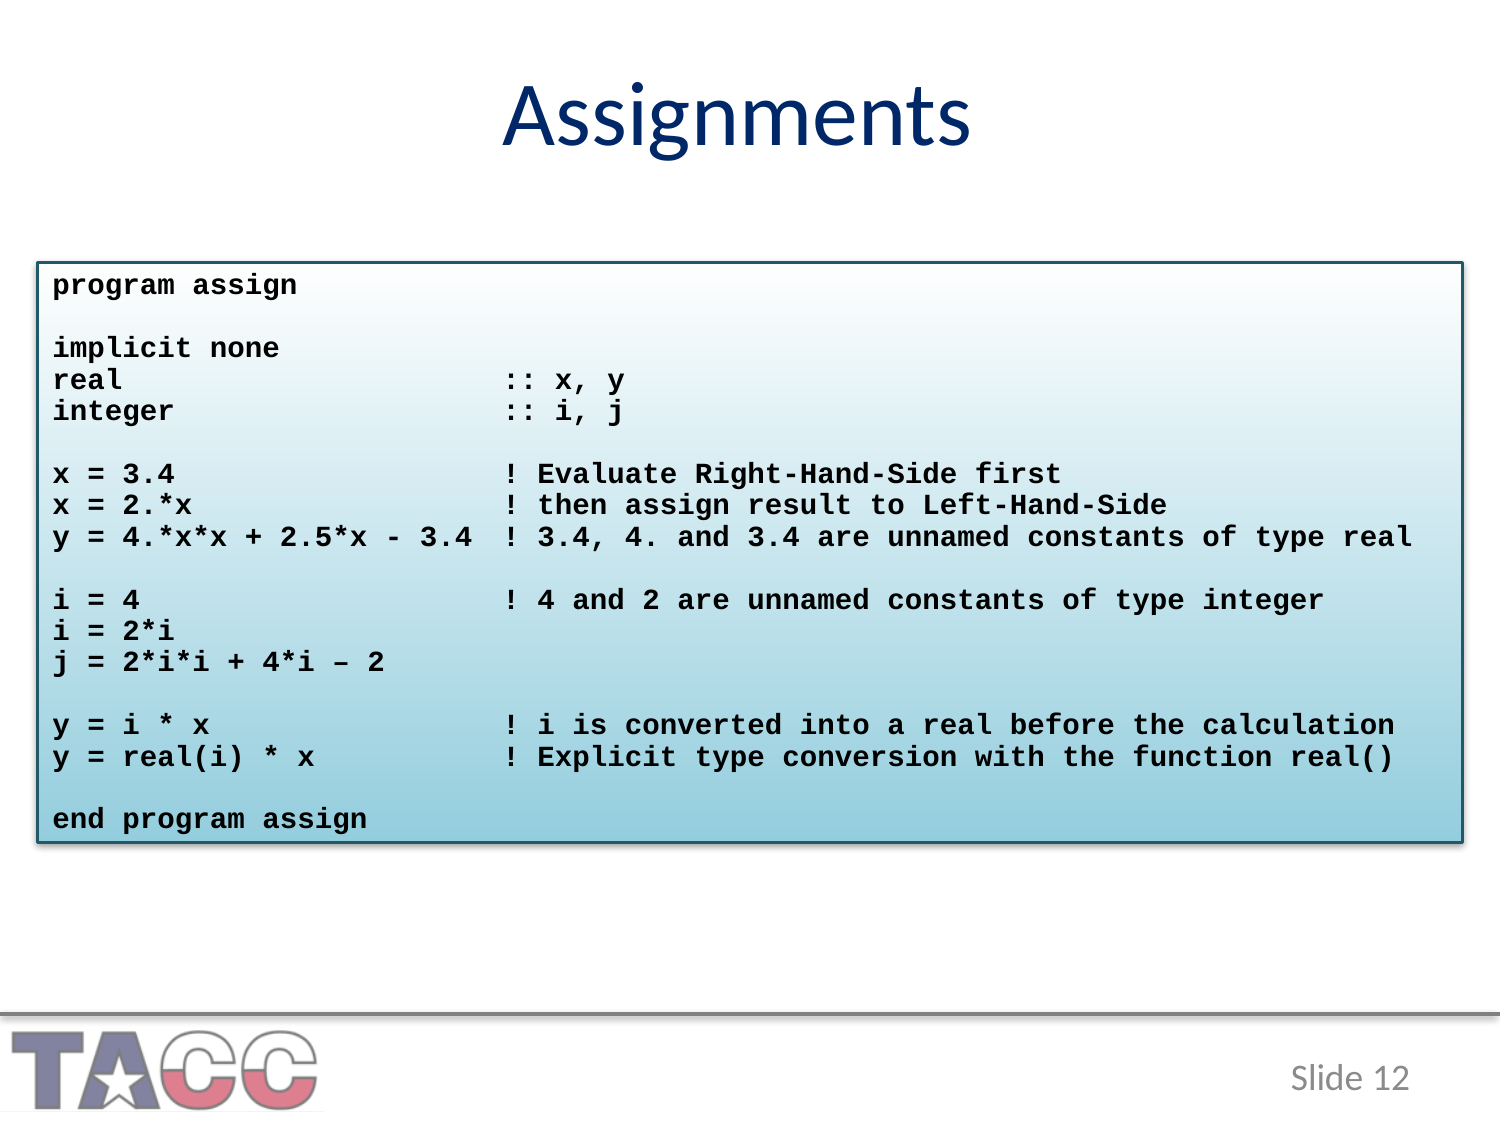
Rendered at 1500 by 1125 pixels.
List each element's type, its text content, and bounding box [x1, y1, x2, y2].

title Assignments [62, 62, 1413, 155]
text_box program assign implicit none real :: x, y integer :: i, j x = 3.4 ! Evaluate Right-Hand-Side first x = 2.*x ! then assign result to Left-Hand-Side y = 4.*x*x + 2.5*x - 3.4 ! 3.4, 4. and 3.4 are unnamed constants of type real i = 4 ! 4 and 2 are unnamed constants of type integer i = 2*i j = 2*i*i + 4*i – 2 y = i * x ! i is converted into a real before the calculation y = real(i) * x ! Explicit type conversion with the function real() end program assign [37, 262, 1463, 843]
